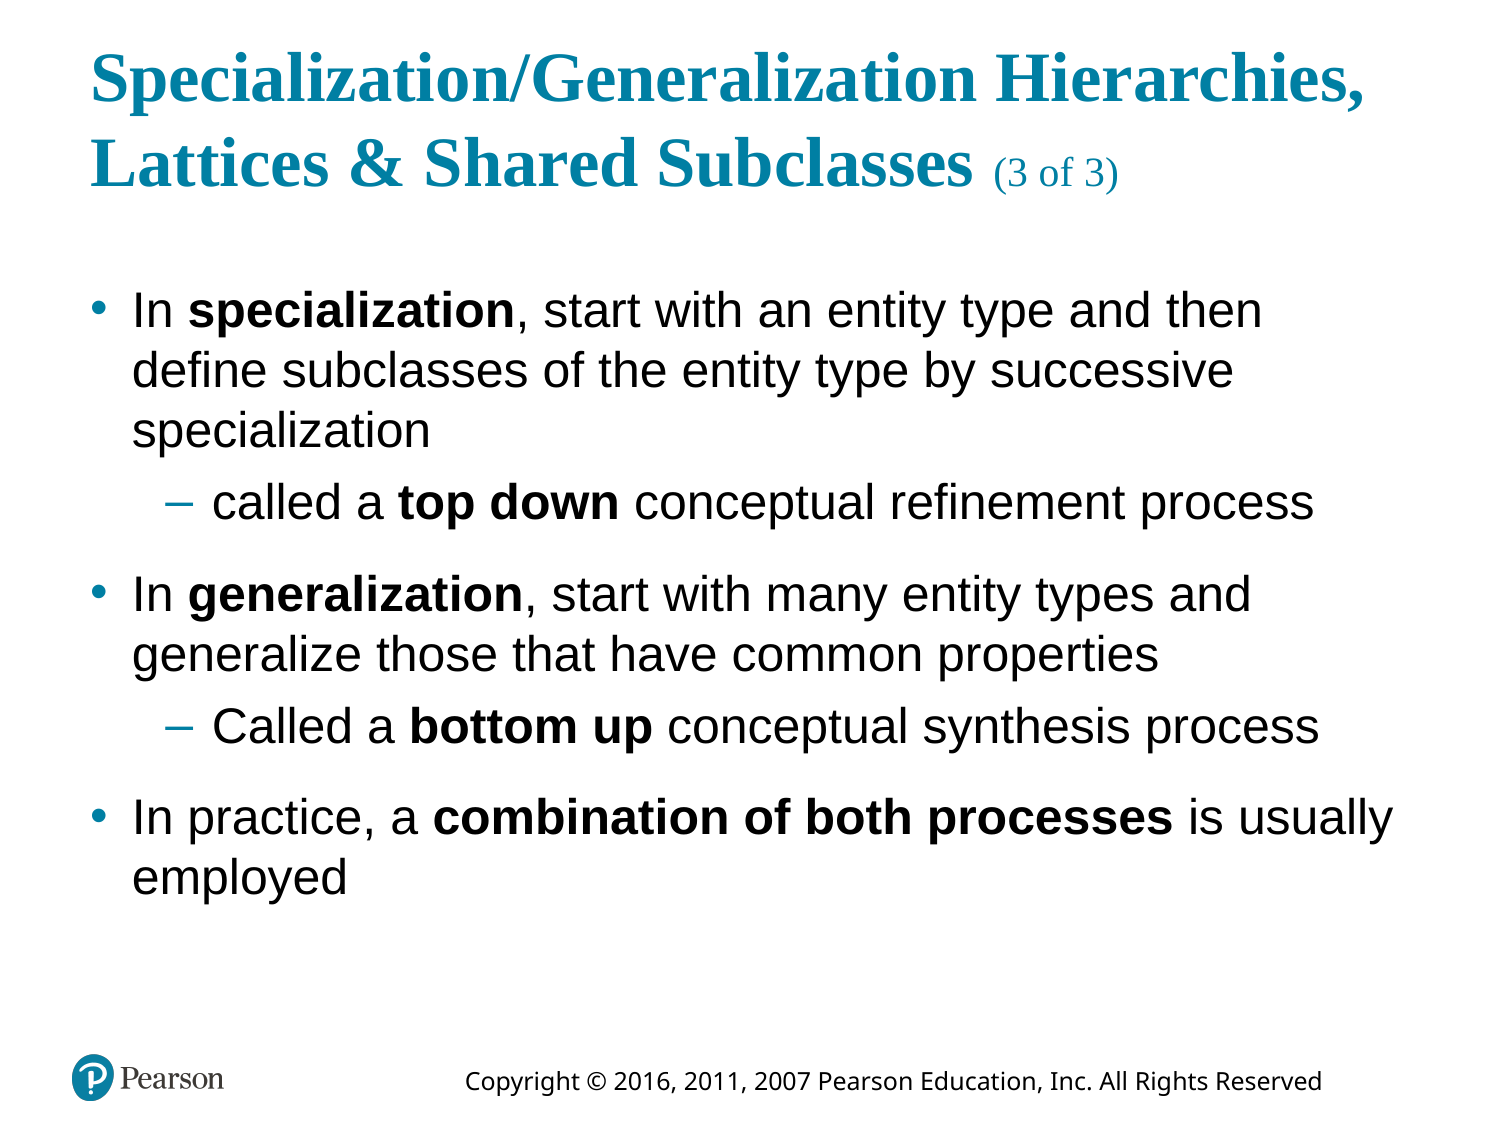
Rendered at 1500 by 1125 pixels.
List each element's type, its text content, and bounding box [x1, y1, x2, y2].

list In specialization, start with an entity type and then define subclasses of the entity type by successive specialization called a top down conceptual refinement process In generalization, start with many entity types and generalize those that have common properties Called a bottom up conceptual synthesis process In practice, a combination of both processes is usually employed [75, 262, 1425, 1005]
picture [80, 1063, 106, 1088]
title Specialization/Generalization Hierarchies, Lattices & Shared Subclasses (3 of 3) [75, 35, 1425, 216]
picture [72, 1054, 88, 1070]
picture [98, 1054, 224, 1101]
picture [72, 1087, 83, 1101]
